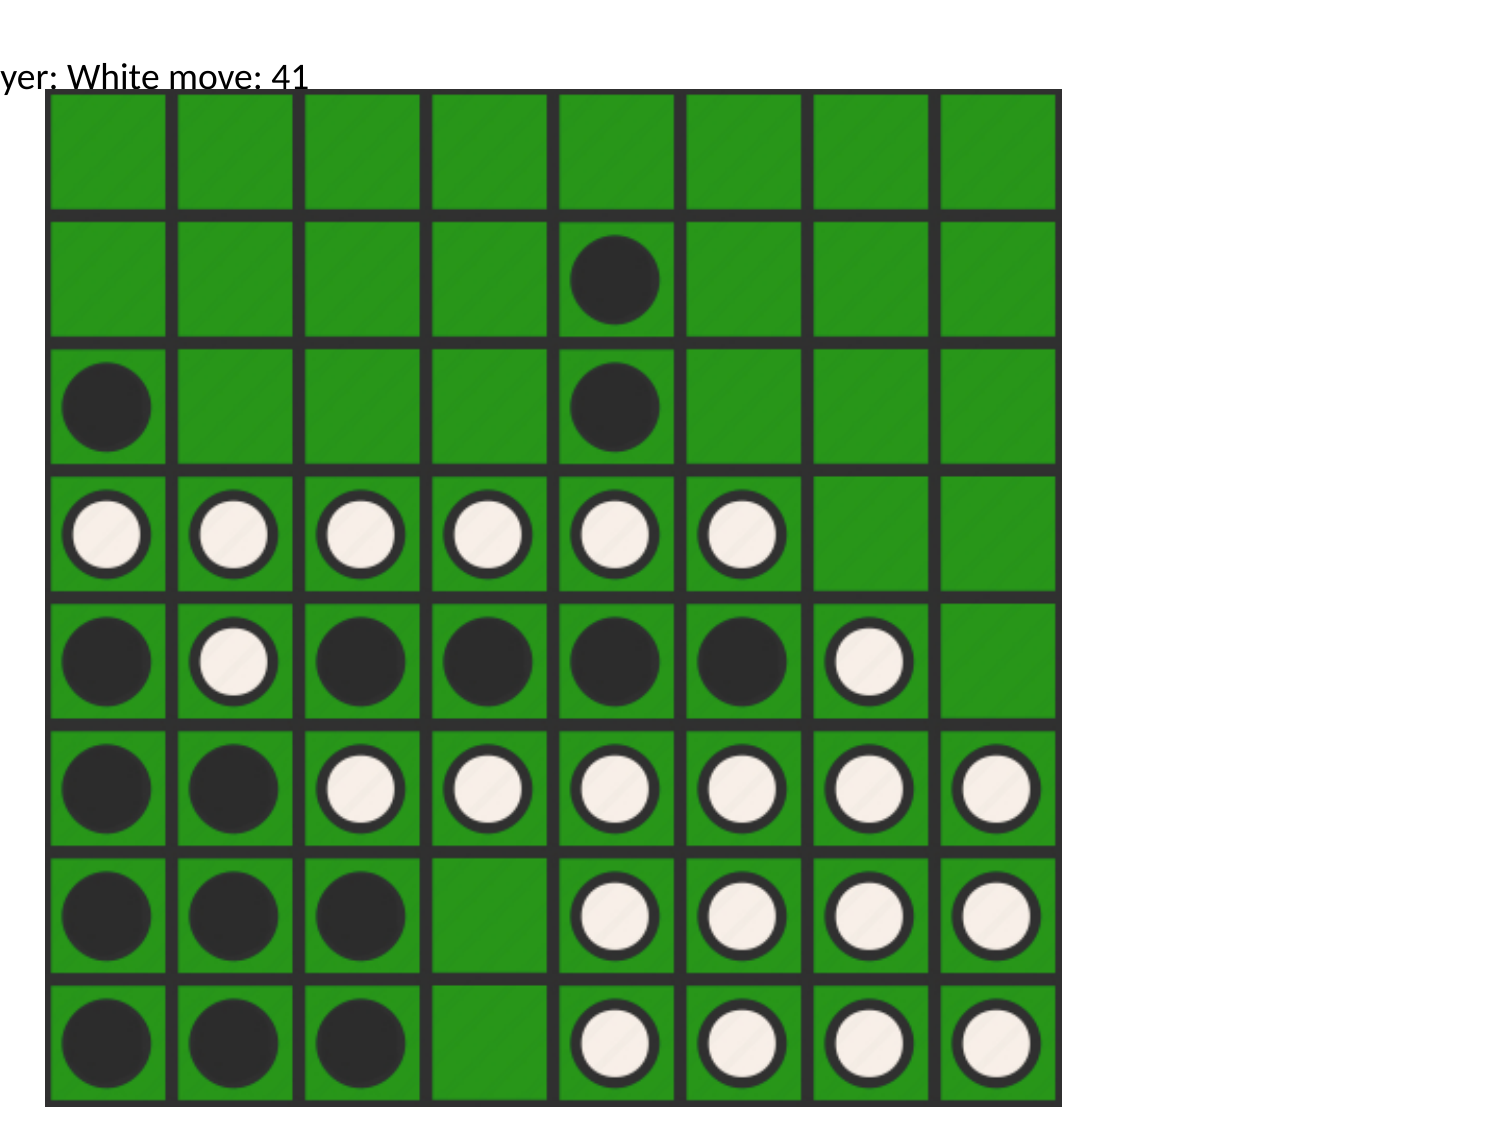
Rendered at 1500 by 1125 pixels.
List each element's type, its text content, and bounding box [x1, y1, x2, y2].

text_box turn: 34 player: White move: 41 [0, 44, 325, 105]
picture [44, 89, 1062, 1107]
